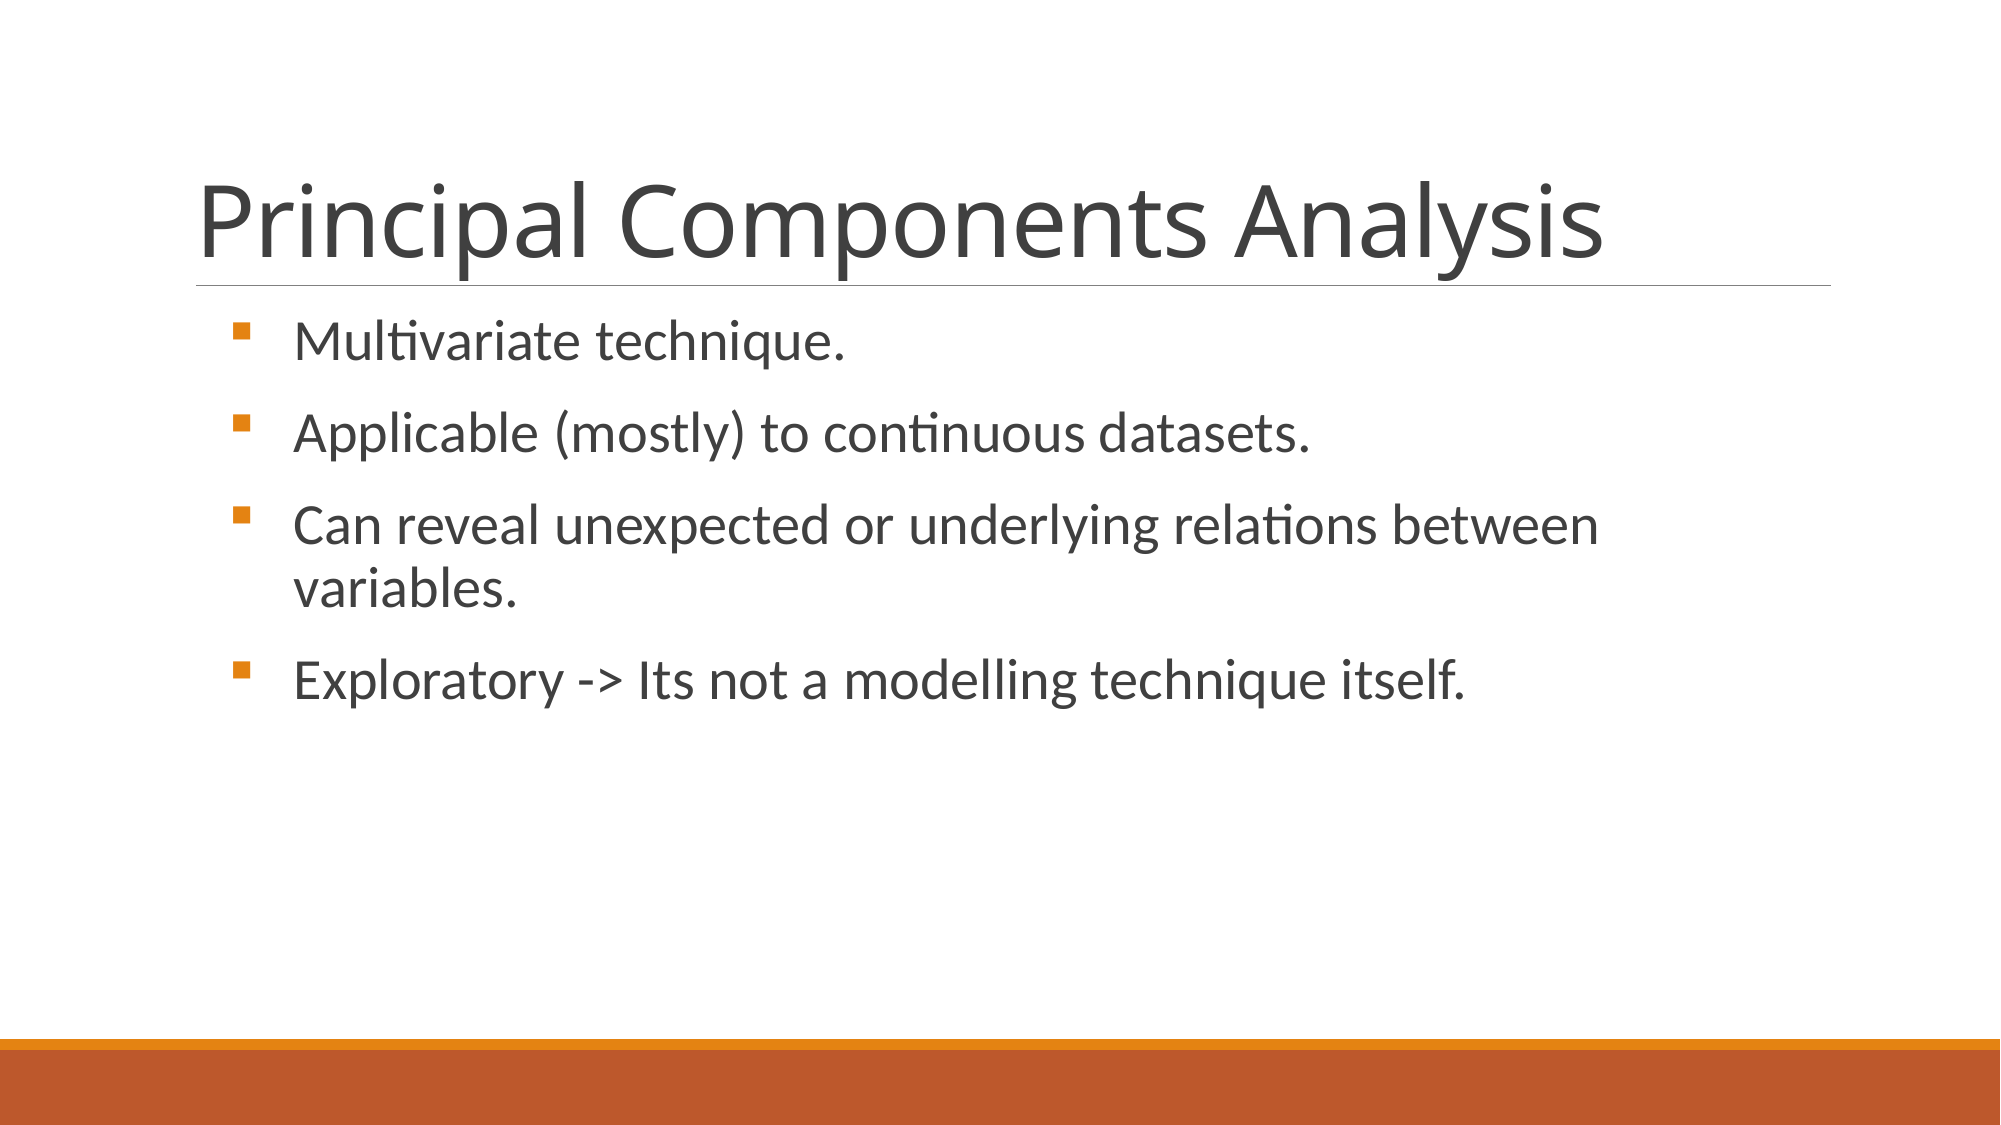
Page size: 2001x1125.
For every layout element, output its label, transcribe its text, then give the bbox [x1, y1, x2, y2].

list Multivariate technique. Applicable (mostly) to continuous datasets. Can reveal unexpected or underlying relations between variables. Exploratory -> Its not a modelling technique itself. [180, 302, 1830, 963]
title Principal Components Analysis [180, 47, 1830, 285]
